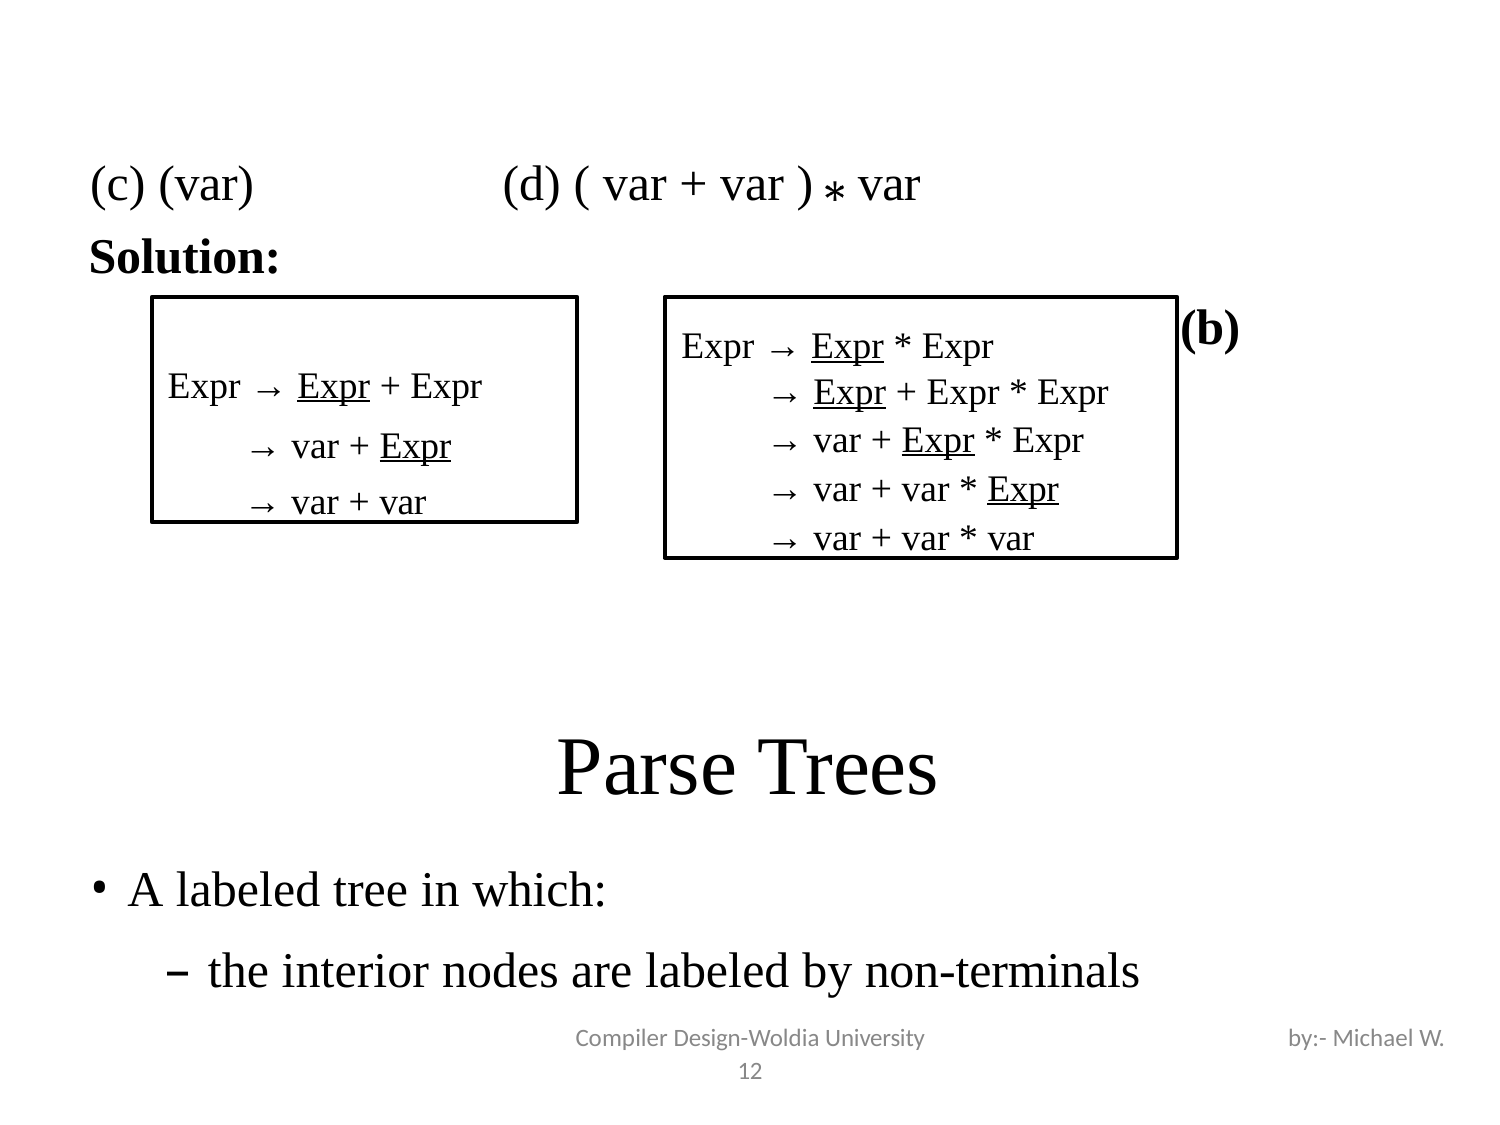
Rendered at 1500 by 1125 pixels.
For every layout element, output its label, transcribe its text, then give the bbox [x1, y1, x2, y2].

text_box (b) [1178, 292, 1244, 355]
text_box Parse Trees A labeled tree in which: – the interior nodes are labeled by non-terminals [87, 709, 1148, 998]
text_box Expr → Expr + Expr → var + Expr → var + var [152, 296, 578, 523]
footer by:- Michael W. [1286, 1025, 1450, 1125]
picture [825, 181, 844, 201]
text_box Expr → Expr * Expr → Expr + Expr * Expr → var + Expr * Expr → var + var * Expr → var + var * var [664, 296, 1178, 558]
title (c) (var) Solution: [86, 135, 286, 339]
text_box (d) ( var + var ) var [500, 148, 922, 211]
slide_number Compiler Design-Woldia University 29 [571, 1025, 930, 1125]
